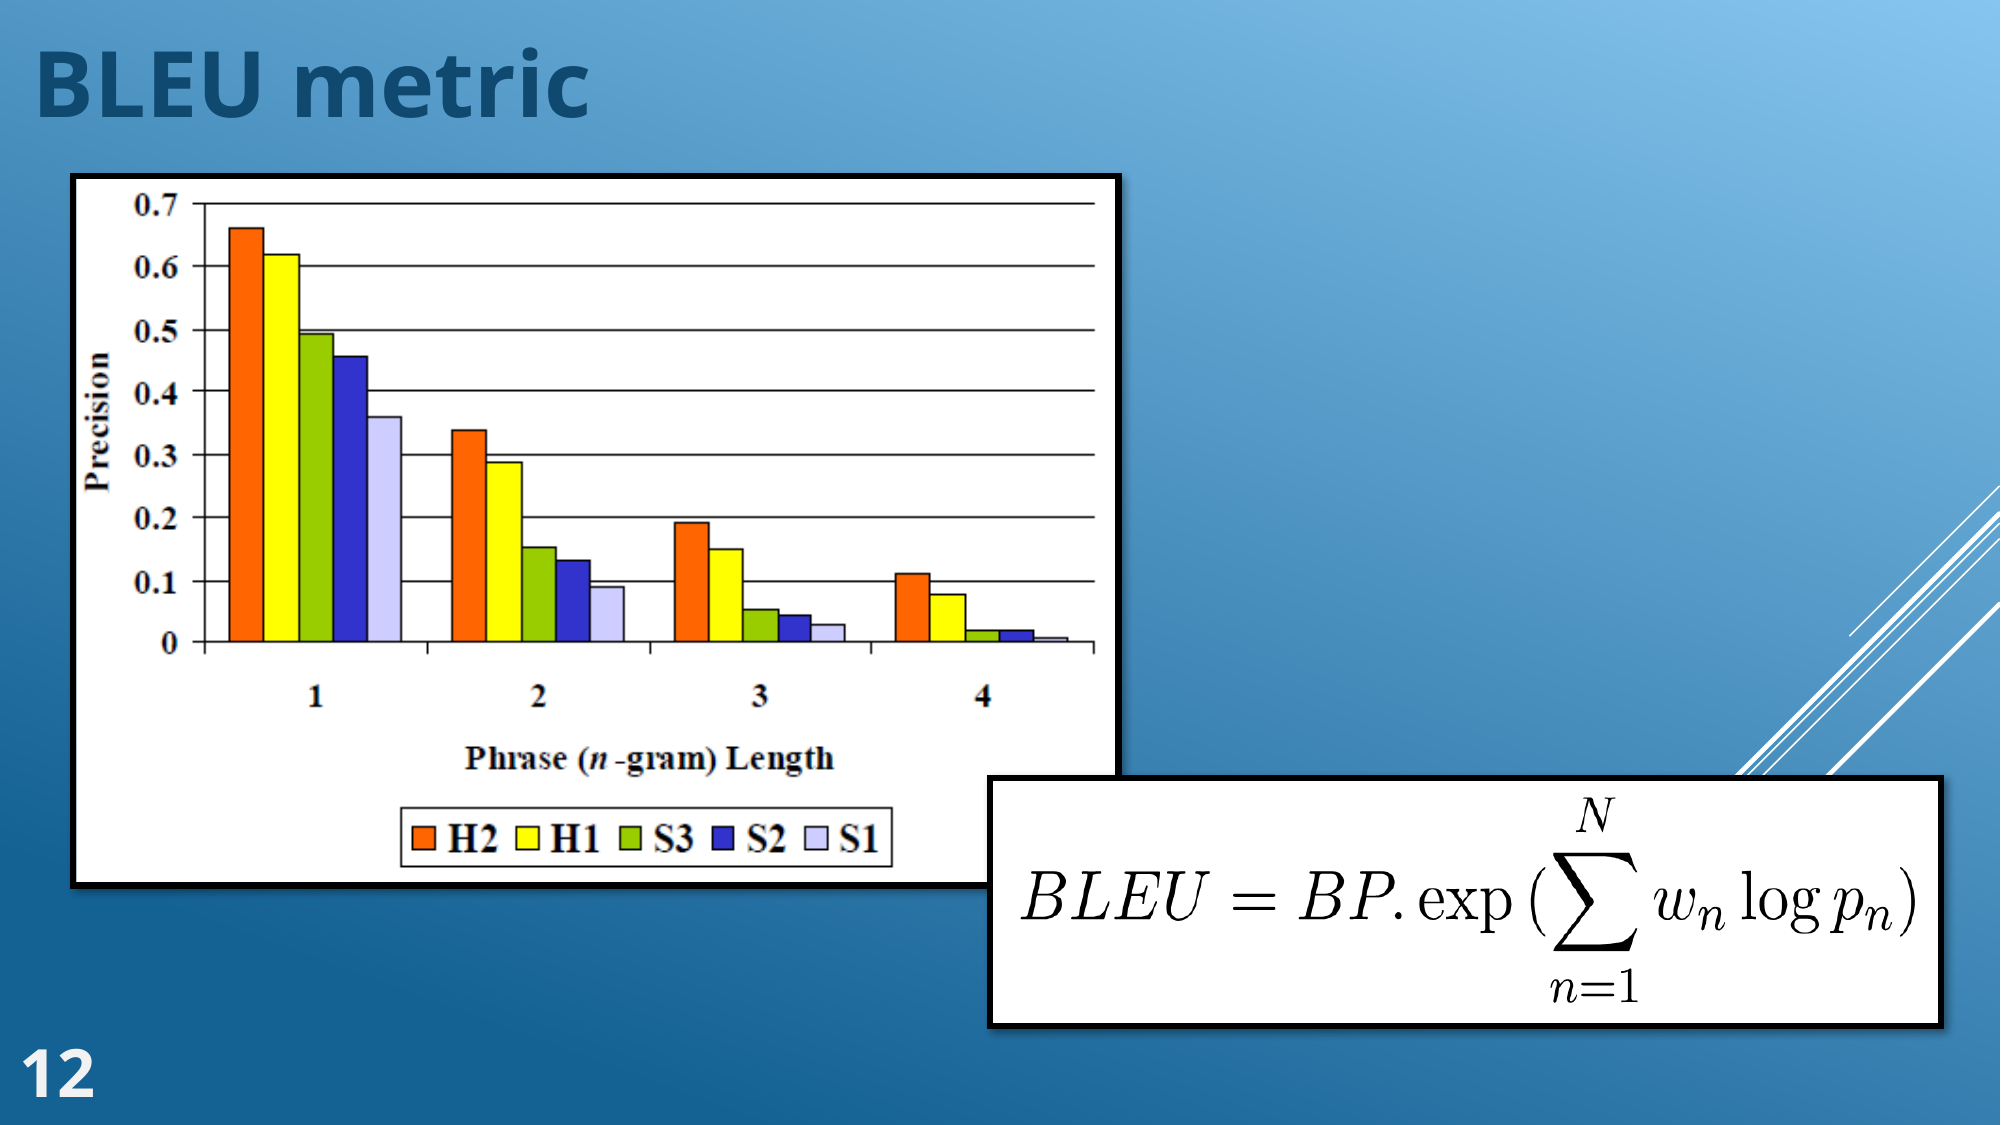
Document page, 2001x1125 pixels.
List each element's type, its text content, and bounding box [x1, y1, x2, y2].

text_box 12 [4, 1005, 167, 1125]
list BLEU metric [18, 8, 1589, 153]
picture [76, 179, 1938, 1024]
